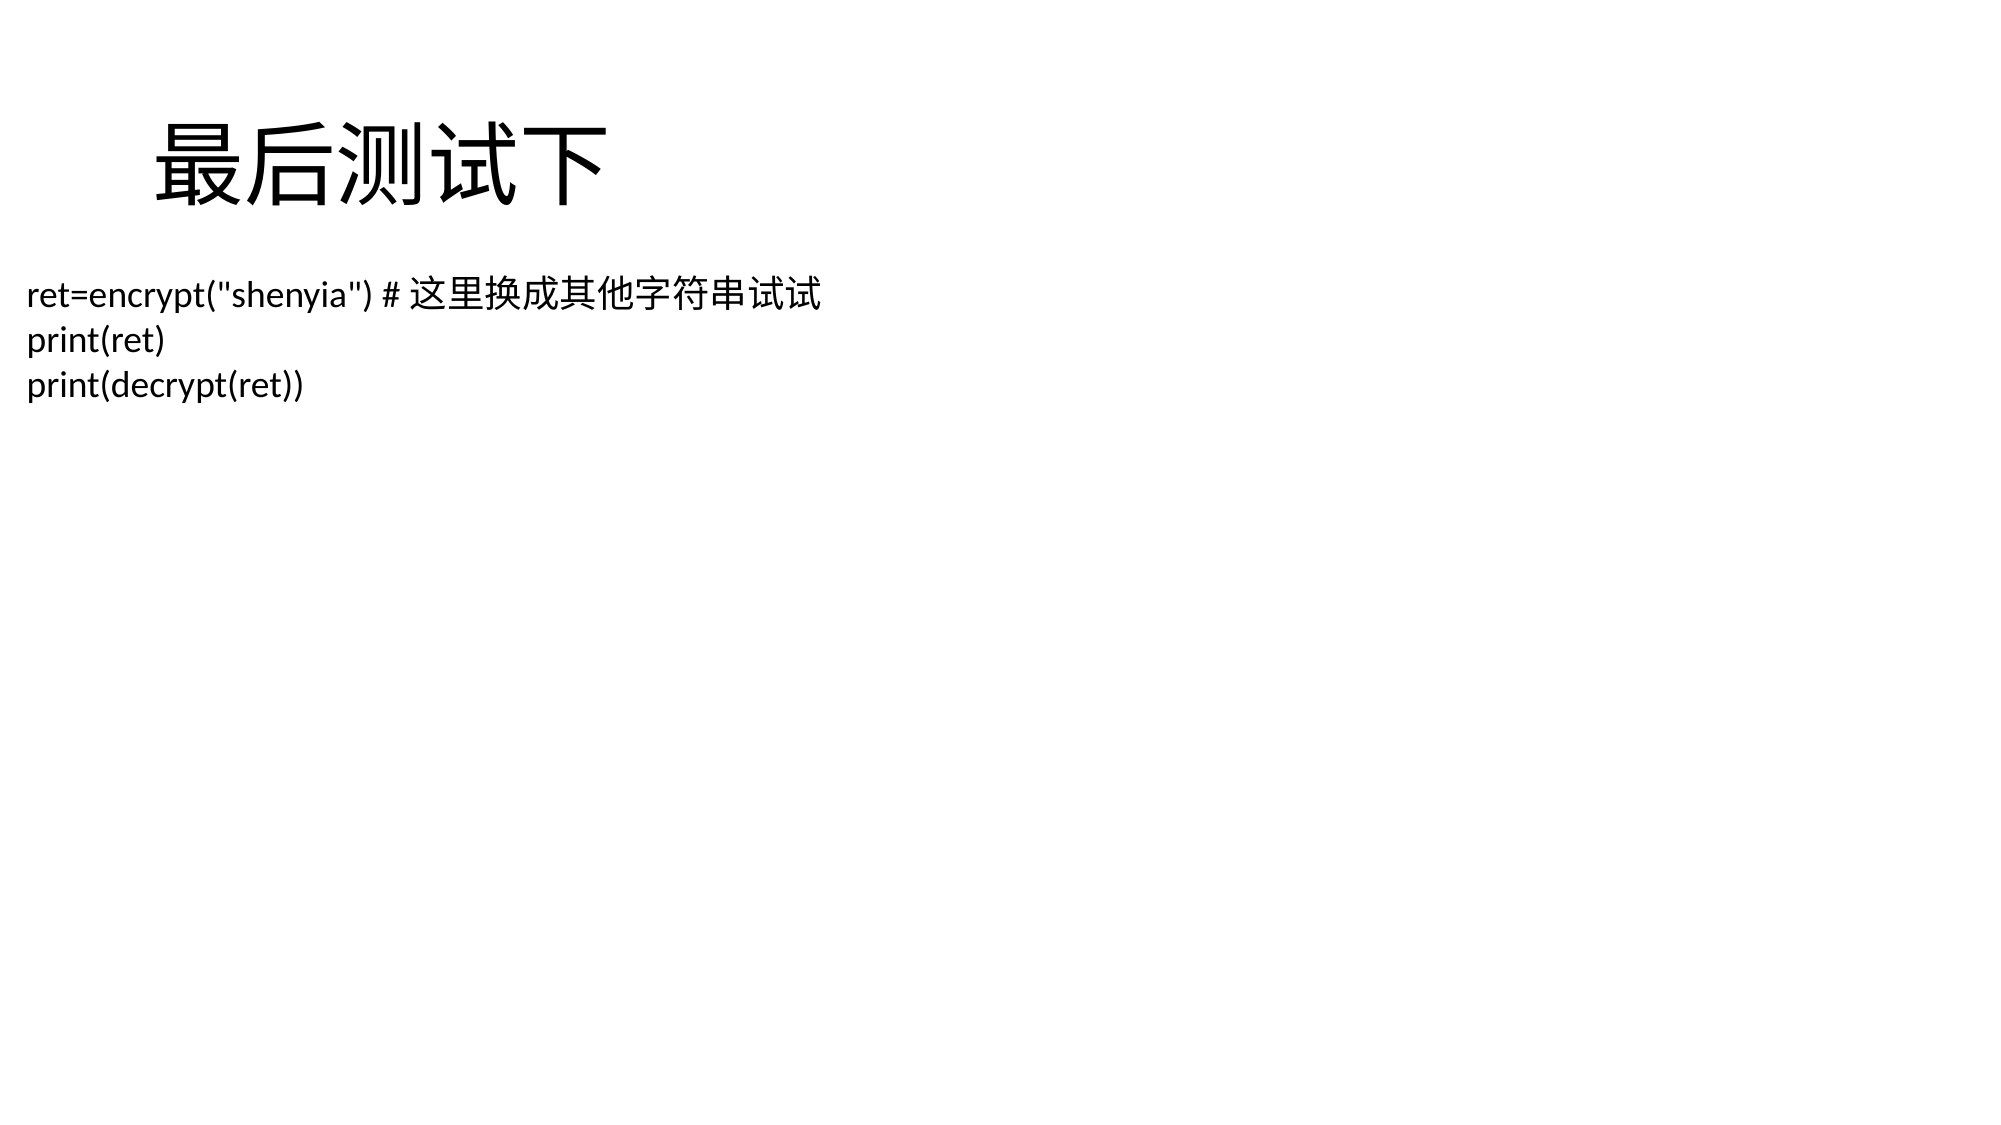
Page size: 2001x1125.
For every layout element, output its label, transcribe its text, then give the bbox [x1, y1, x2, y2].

title 最后测试下 [137, 59, 1863, 278]
text_box ret=encrypt("shenyia") #这里换成其他字符串试试 print(ret) print(decrypt(ret)) [11, 262, 1630, 413]
